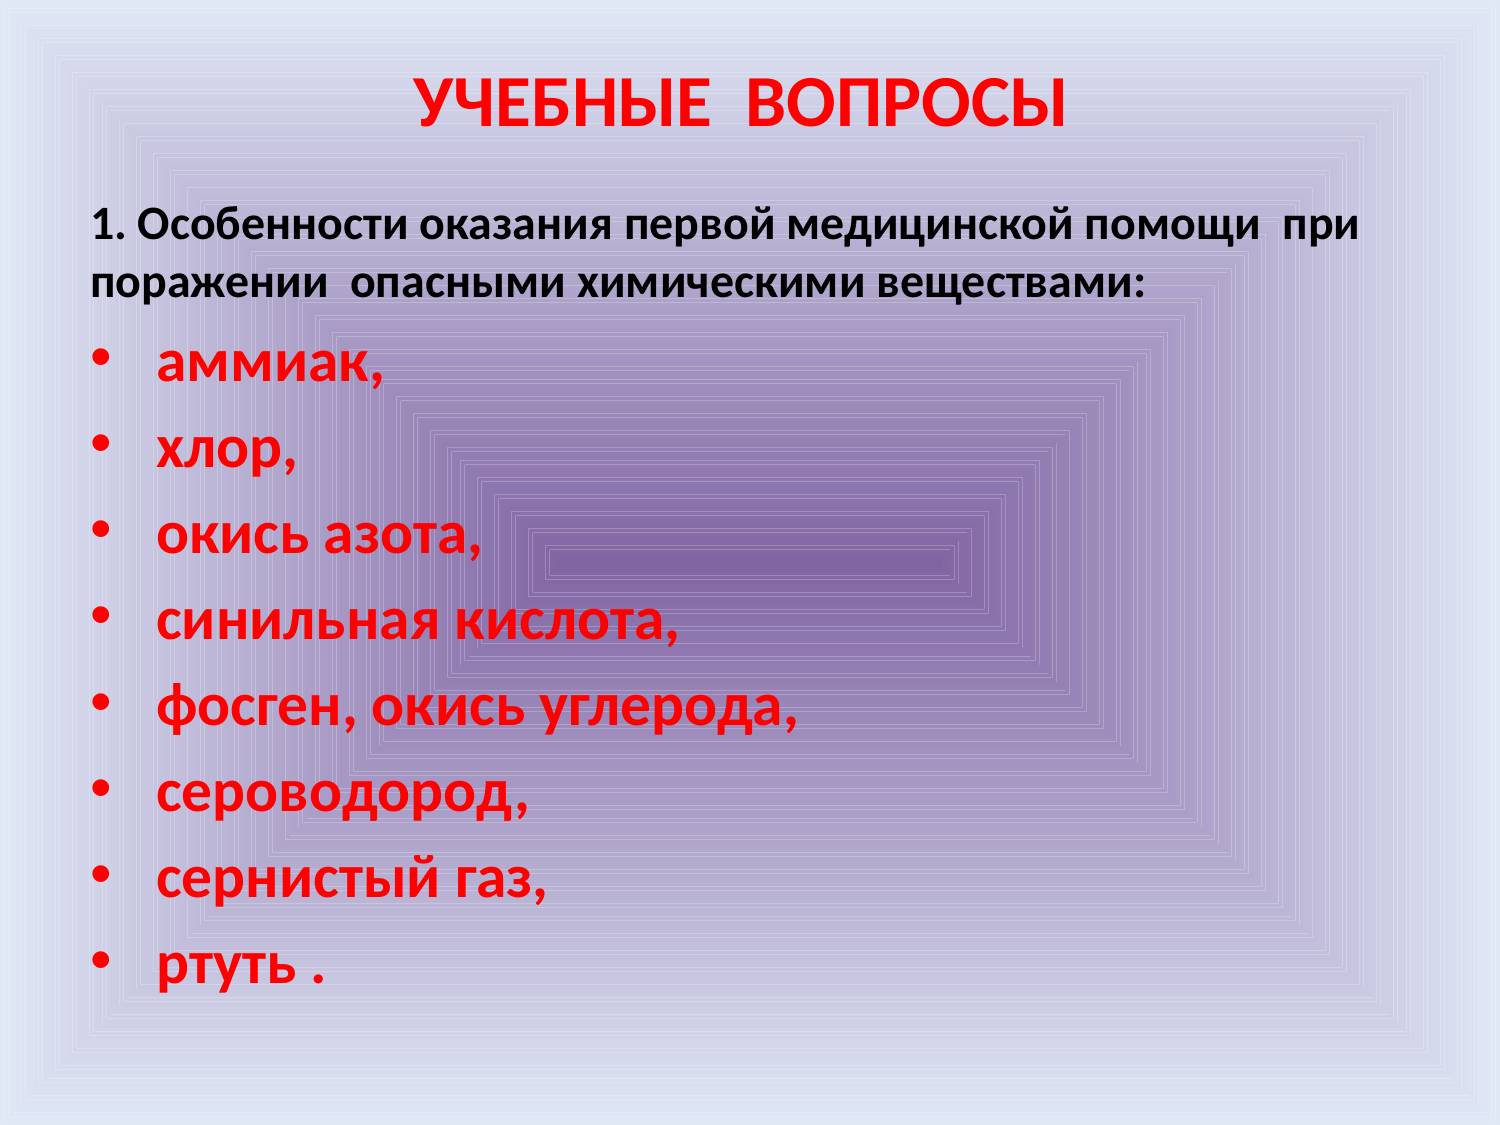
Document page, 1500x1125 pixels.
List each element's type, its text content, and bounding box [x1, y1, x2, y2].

title УЧЕБНЫЕ ВОПРОСЫ [75, 45, 1425, 149]
list 1. Особенности оказания первой медицинской помощи при поражении опасными химическими веществами: аммиак, хлор, окись азота, синильная кислота, фосген, окись углерода, сероводород, сернистый газ, ртуть . [75, 184, 1425, 1005]
